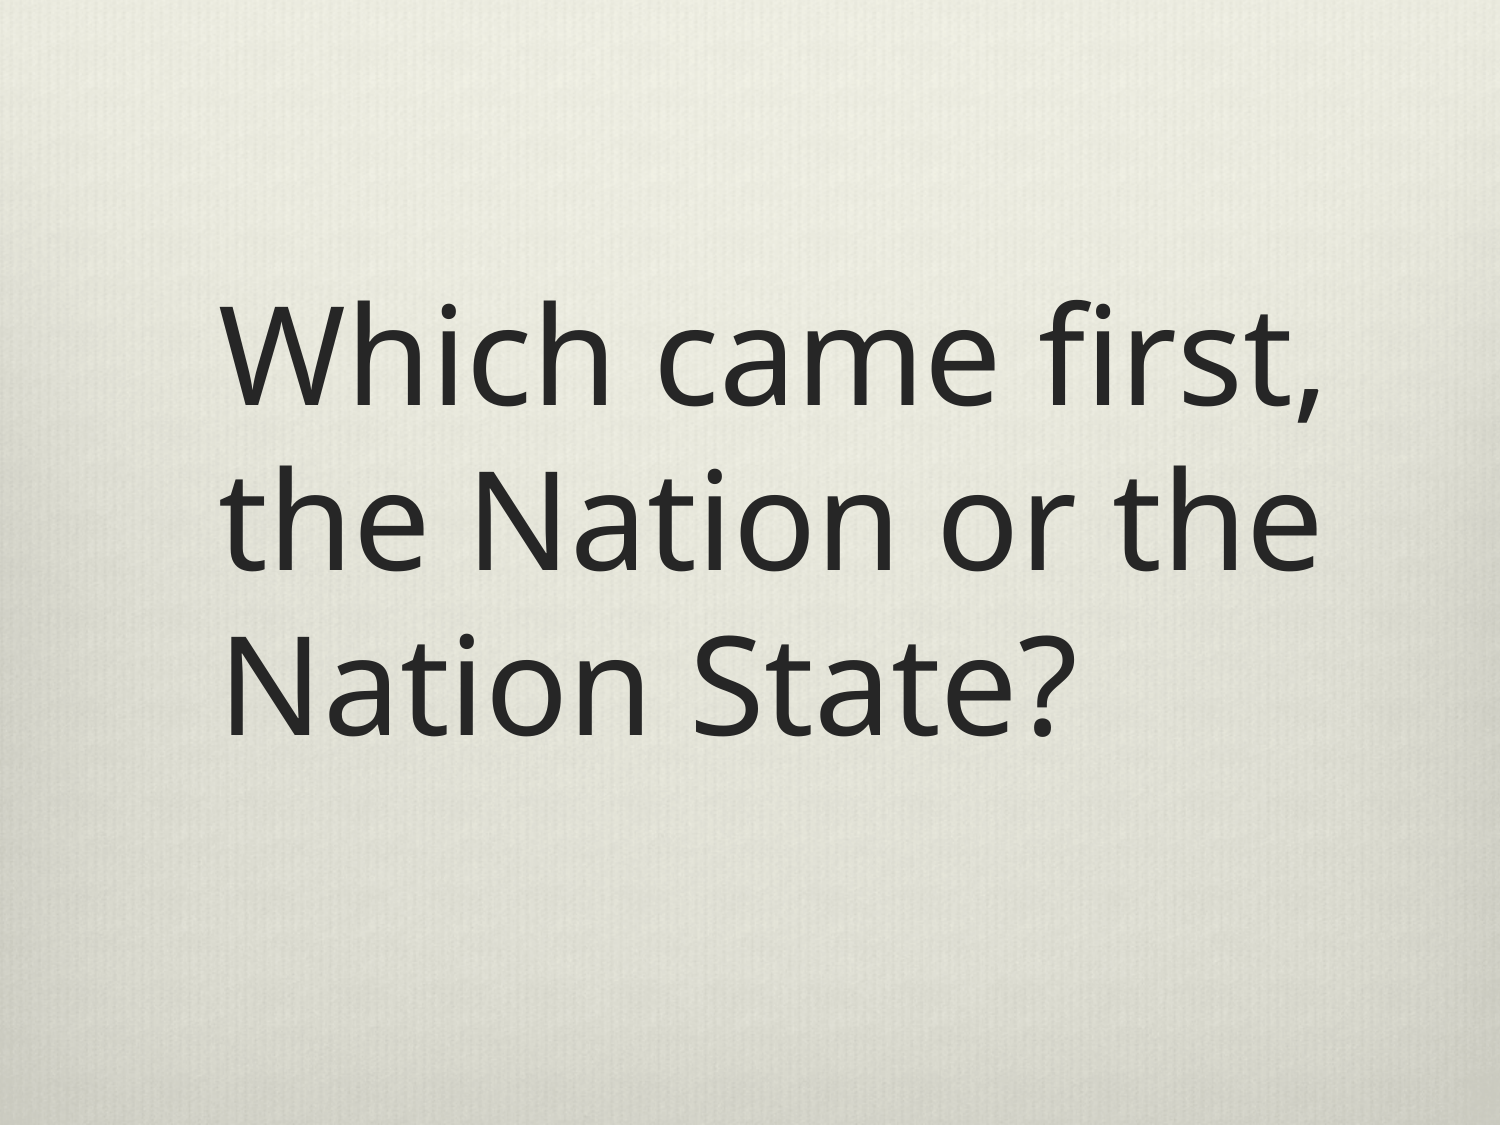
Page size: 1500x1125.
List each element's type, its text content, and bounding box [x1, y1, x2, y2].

list Which came first, the Nation or the Nation State? [203, 260, 1381, 1011]
